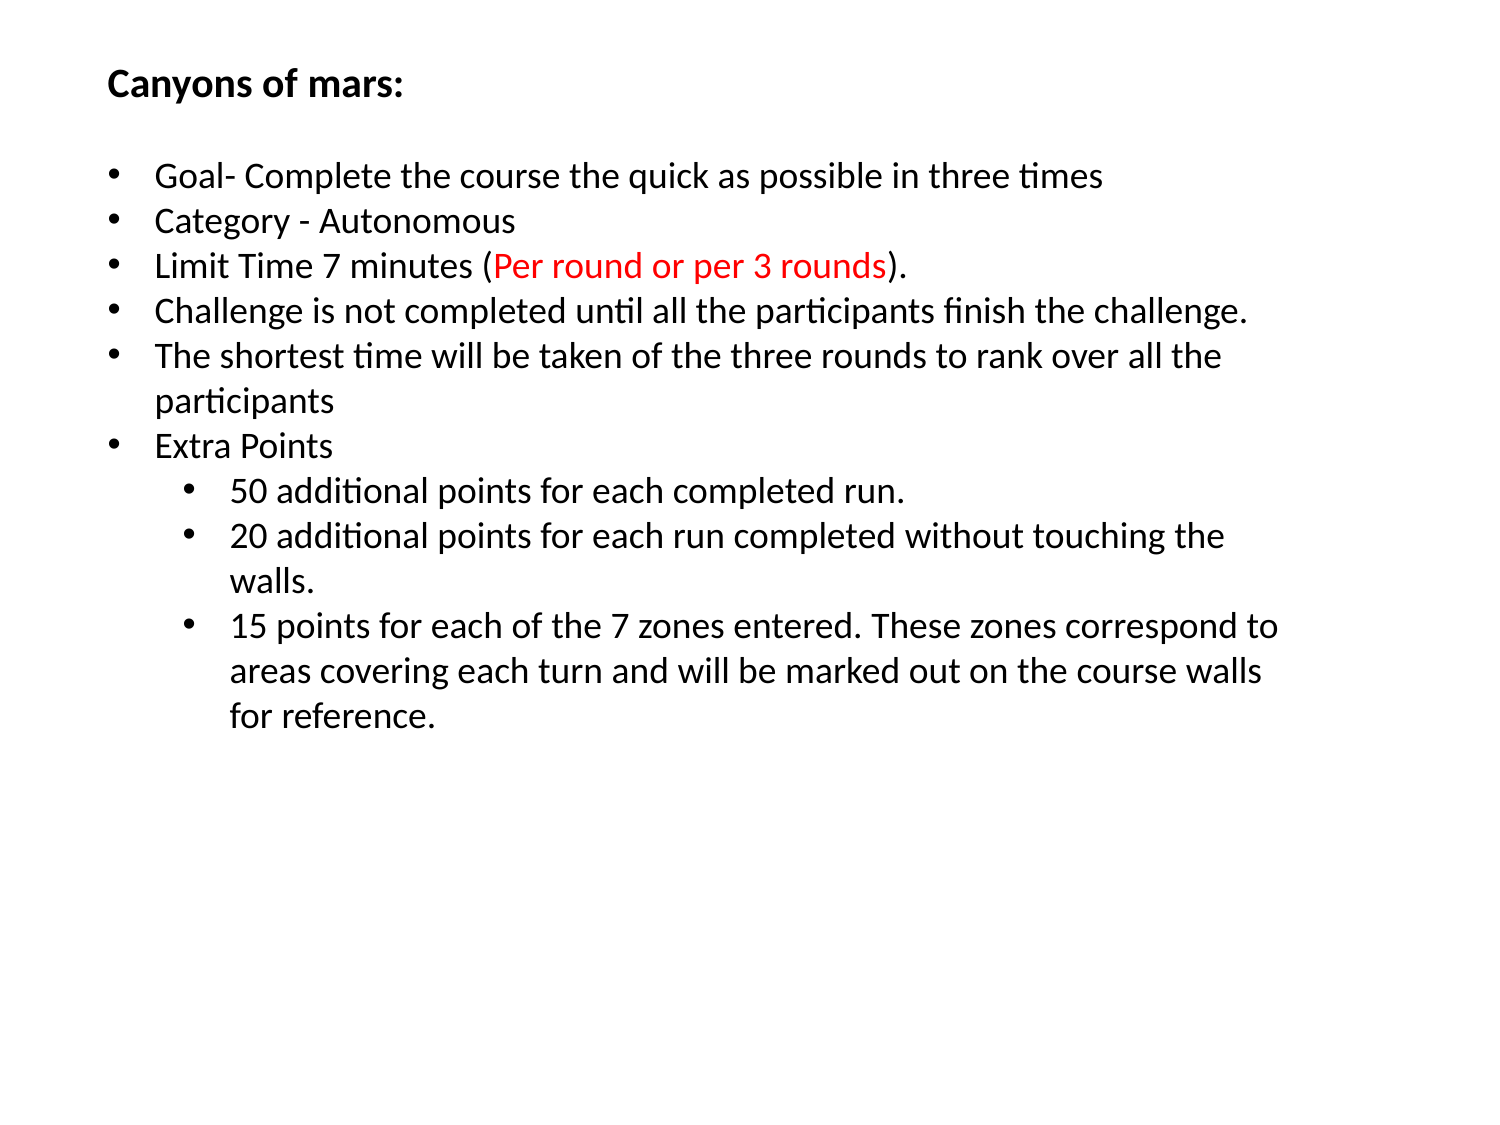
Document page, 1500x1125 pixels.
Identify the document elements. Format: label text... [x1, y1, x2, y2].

text_box Canyons of mars: Goal- Complete the course the quick as possible in three times Category - Autonomous Limit Time 7 minutes (Per round or per 3 rounds). Challenge is not completed until all the participants finish the challenge. The shortest time will be taken of the three rounds to rank over all the participants Extra Points 50 additional points for each completed run. 20 additional points for each run completed without touching the walls. 15 points for each of the 7 zones entered. These zones correspond to areas covering each turn and will be marked out on the course walls for reference. [92, 48, 1312, 796]
